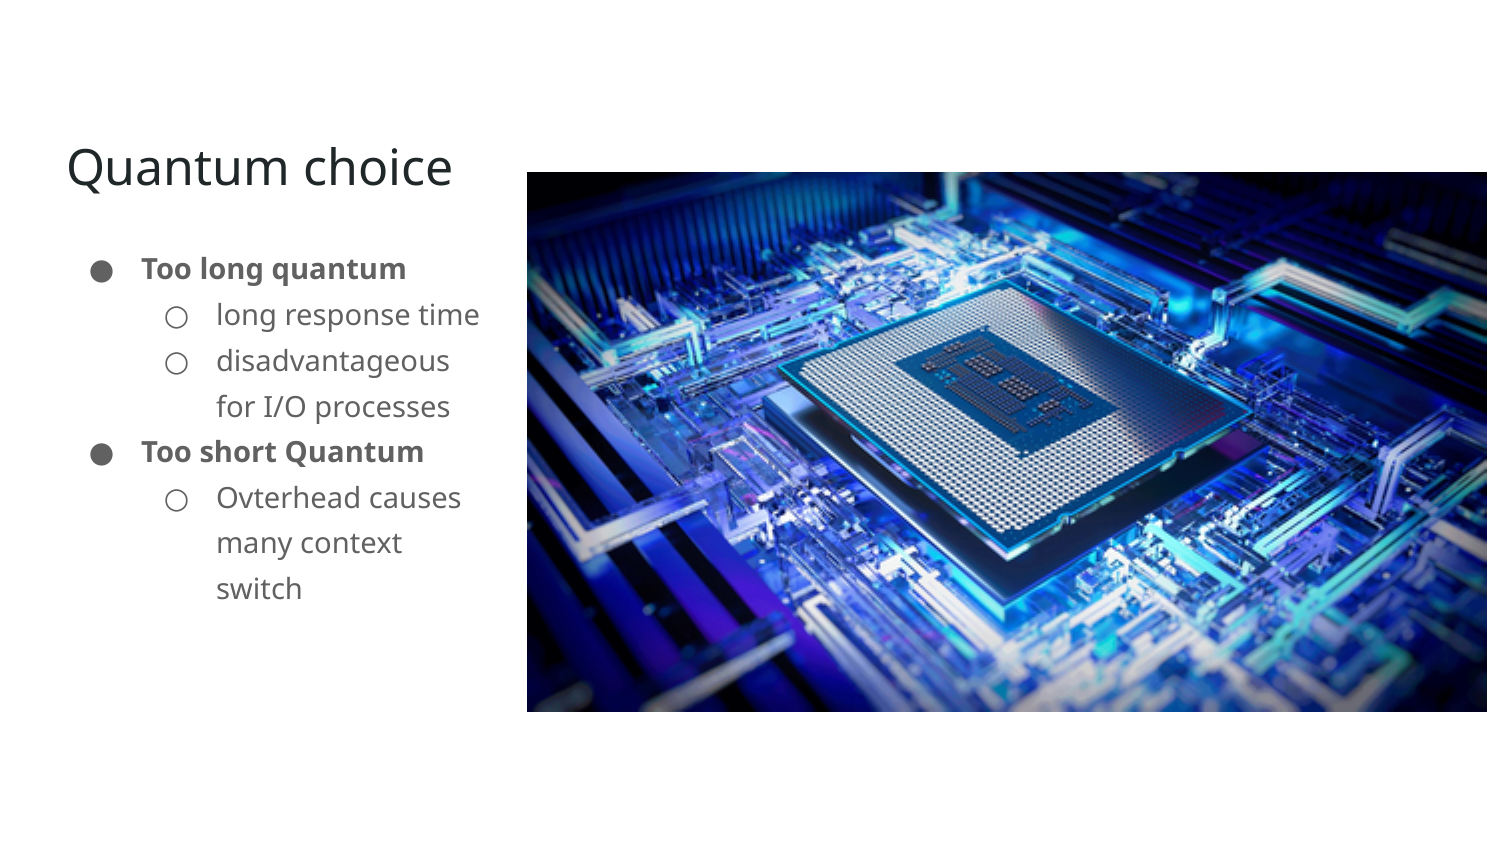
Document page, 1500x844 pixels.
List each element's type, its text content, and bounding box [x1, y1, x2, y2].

list Too long quantum long response time disadvantageous for I/O processes Too short Quantum Ovterhead causes many context switch [51, 227, 512, 750]
title Quantum choice [51, 91, 512, 216]
picture [527, 172, 1487, 713]
